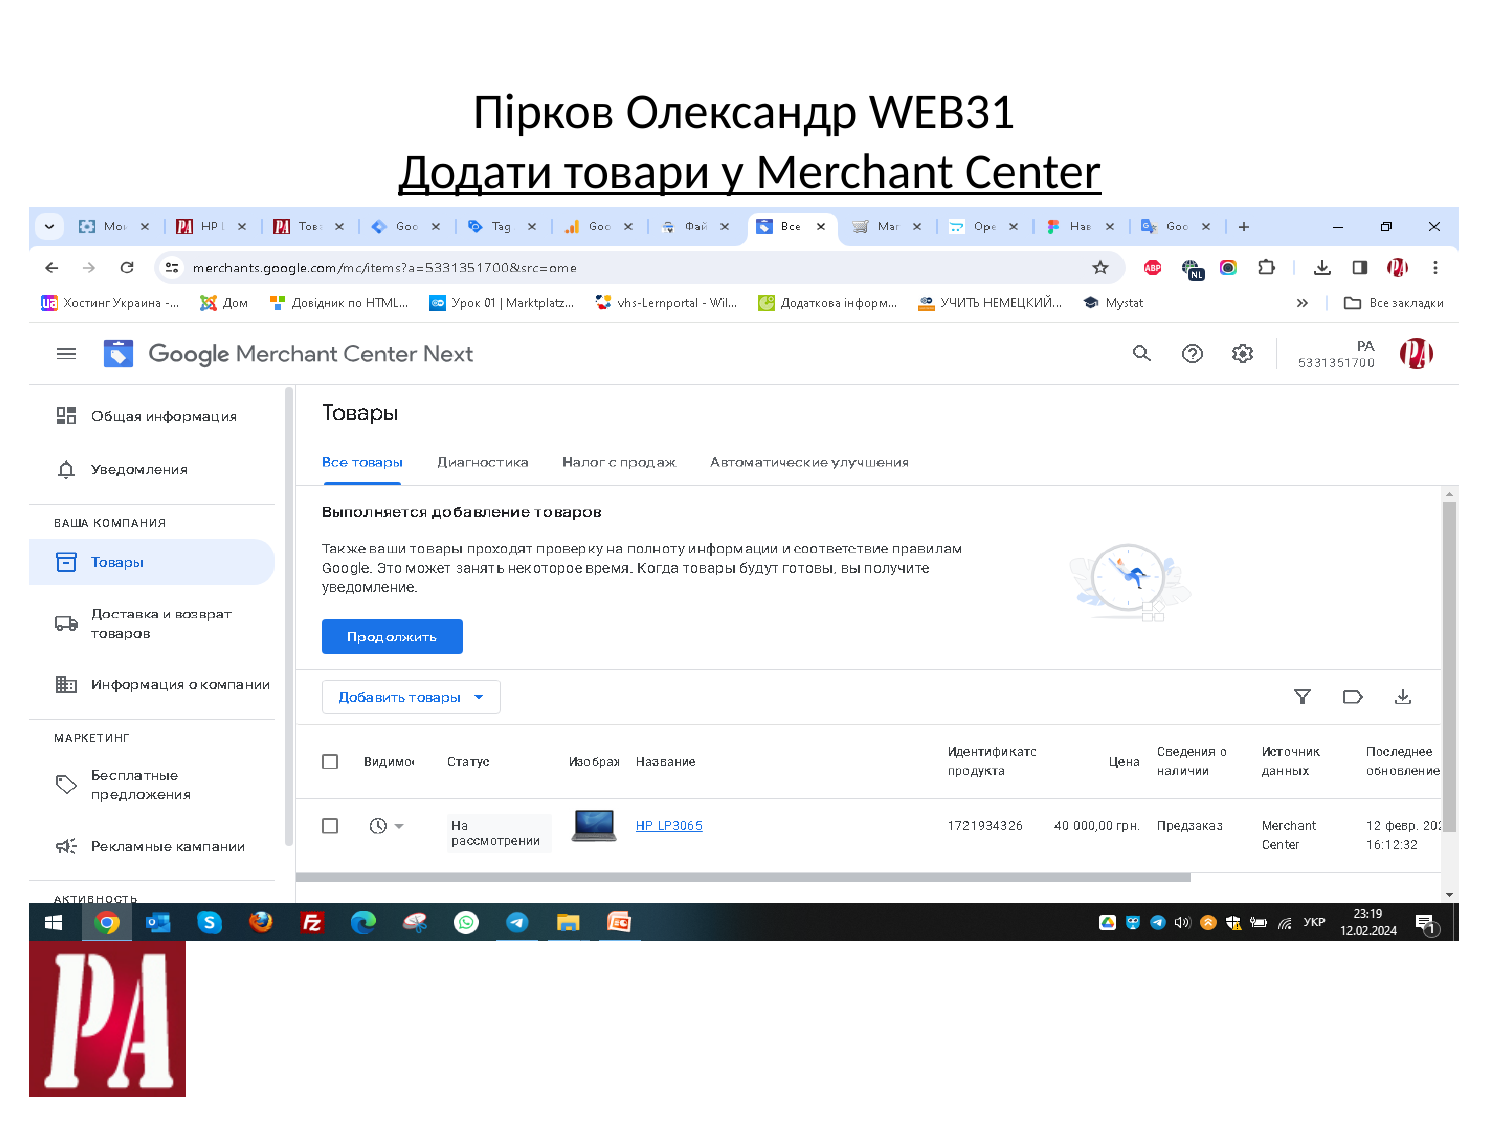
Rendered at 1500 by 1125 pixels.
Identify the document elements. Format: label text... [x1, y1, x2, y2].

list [29, 207, 1459, 941]
title Пірков Олександр WEB31 Додати товари у Merchant Center [75, 45, 1425, 206]
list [29, 948, 186, 1097]
